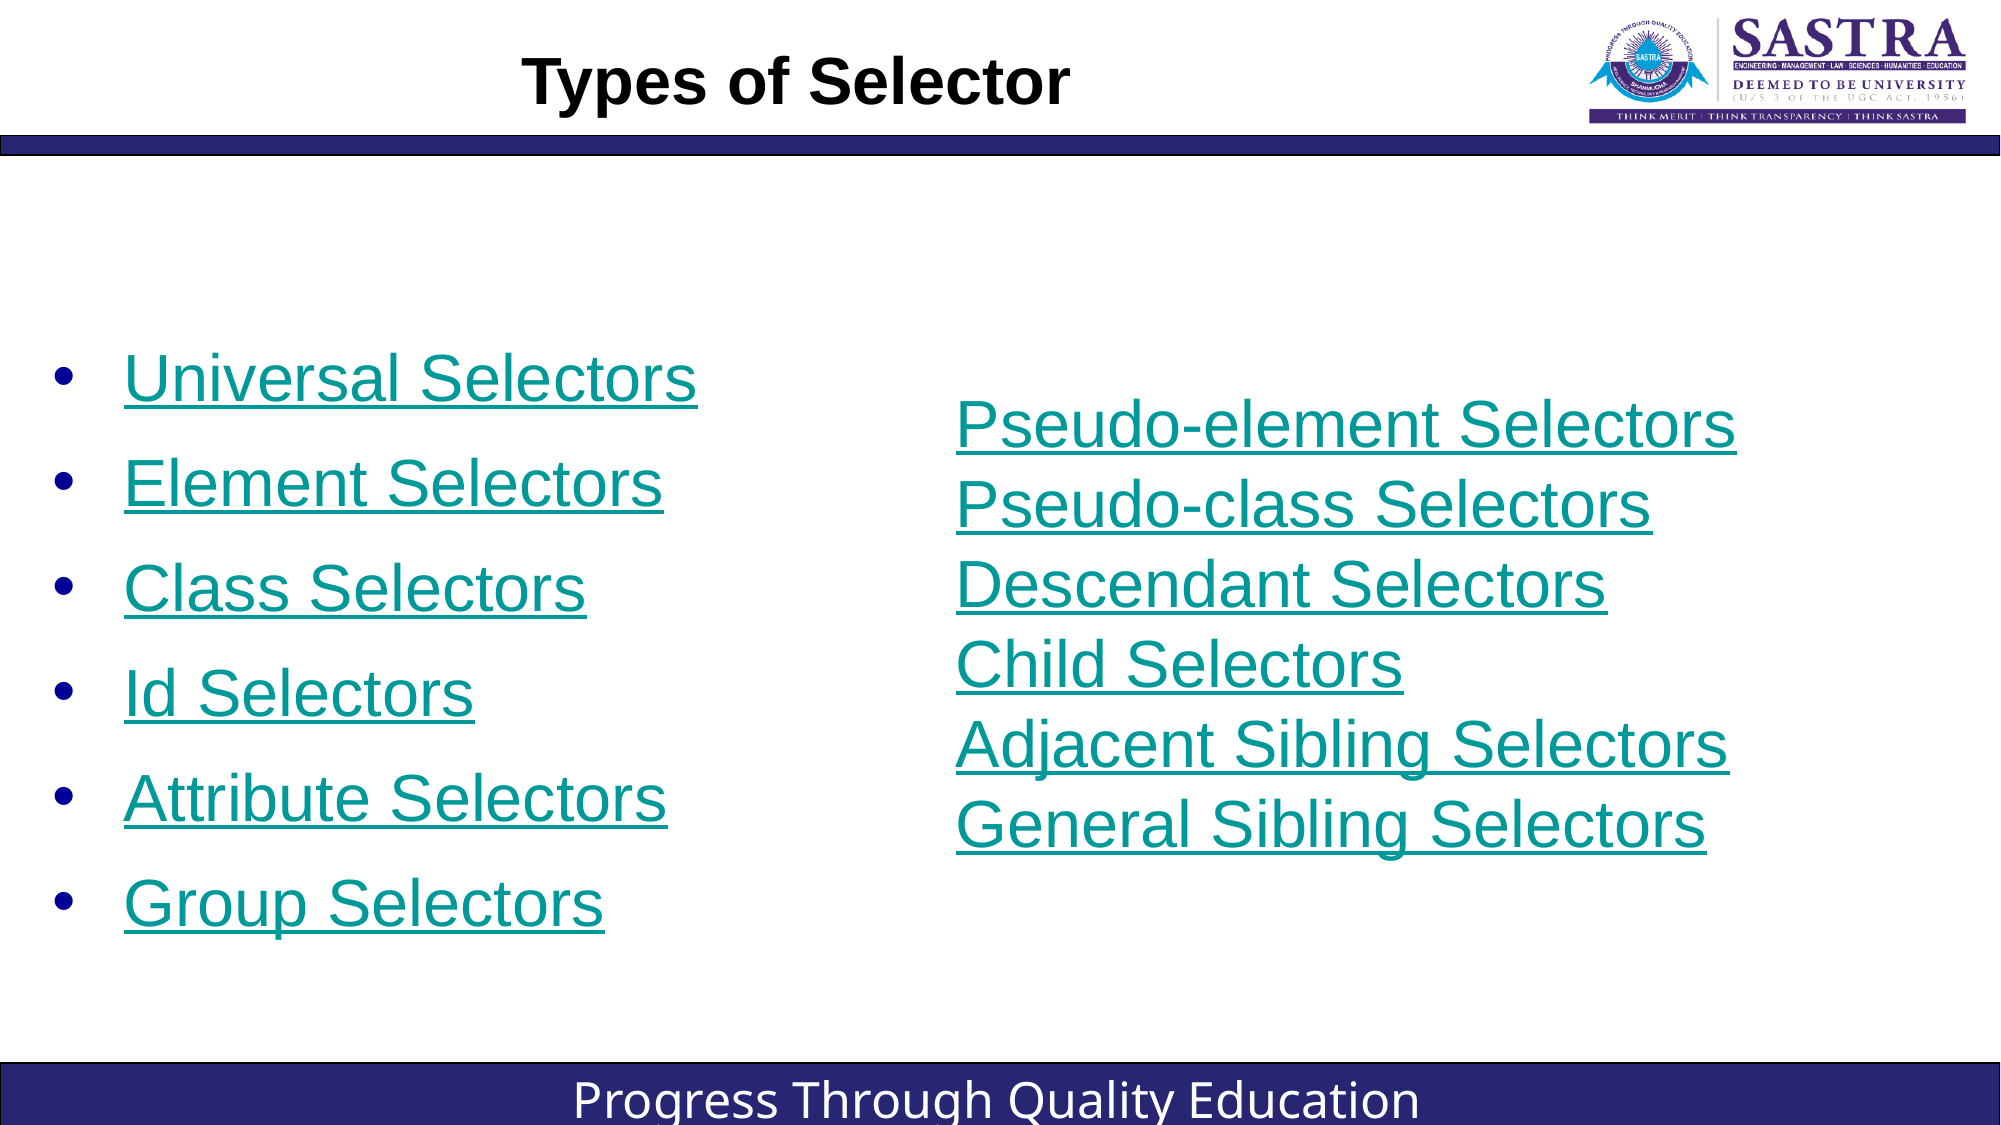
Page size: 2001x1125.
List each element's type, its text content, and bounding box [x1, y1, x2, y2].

list Universal Selectors Element Selectors Class Selectors Id Selectors Attribute Selectors Group Selectors [31, 326, 865, 1024]
picture [1566, 10, 1989, 130]
title Types of Selector [37, 29, 1556, 119]
text_box Pseudo-element Selectors Pseudo-class Selectors Descendant Selectors Child Selectors Adjacent Sibling Selectors General Sibling Selectors [940, 373, 1863, 868]
